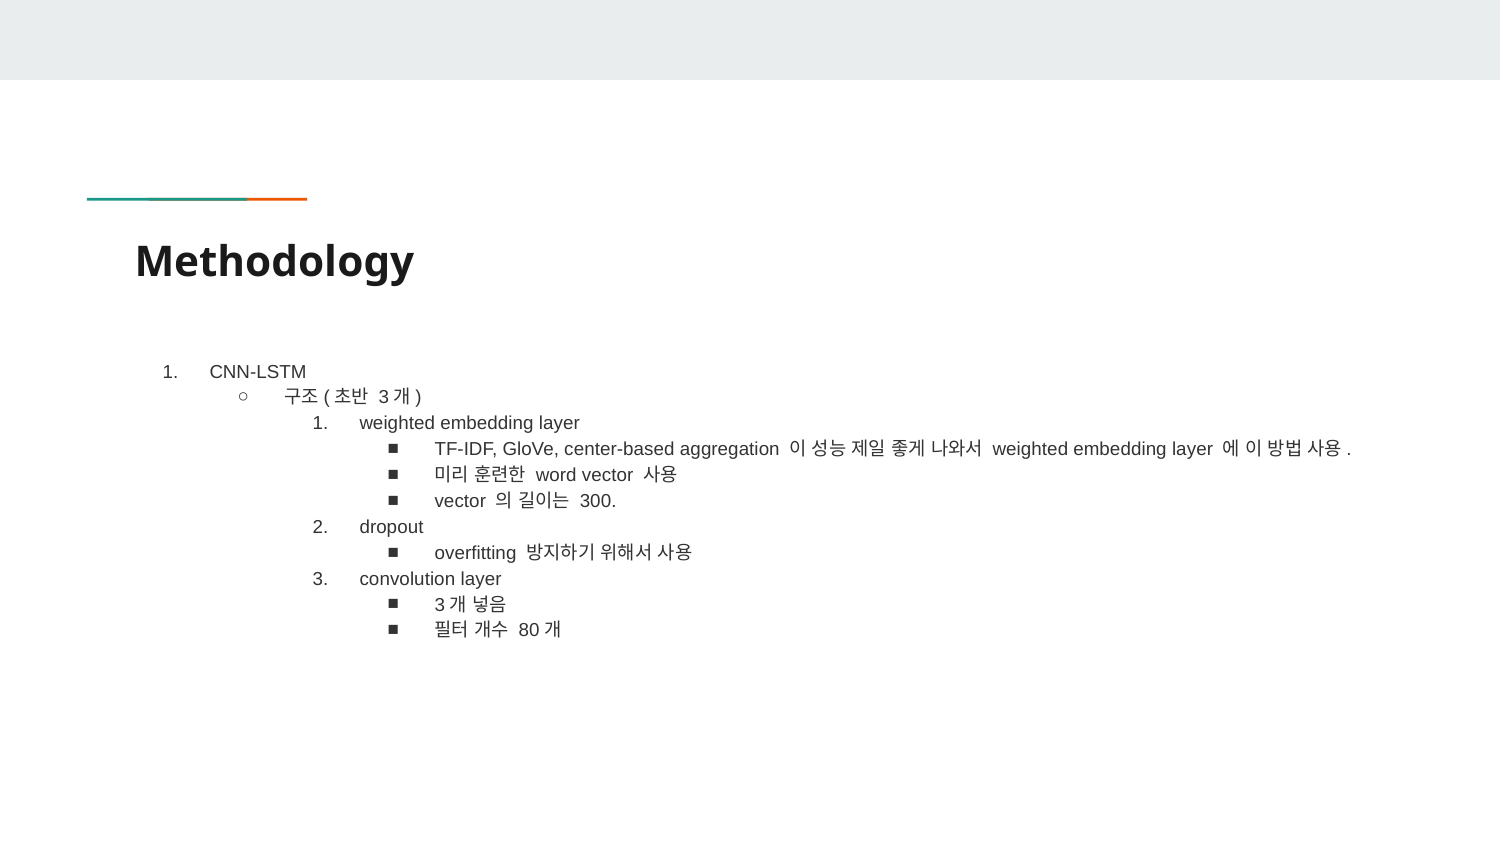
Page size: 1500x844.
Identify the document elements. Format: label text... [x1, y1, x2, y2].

list CNN-LSTM 구조(초반 3개) weighted embedding layer TF-IDF, GloVe, center-based aggregation 이 성능 제일 좋게 나와서 weighted embedding layer 에 이 방법 사용. 미리 훈련한 word vector 사용 vector 의 길이는 300. dropout overfitting 방지하기 위해서 사용 convolution layer 3개 넣음 필터 개수 80개 [119, 341, 1381, 712]
title Methodology [119, 216, 1381, 305]
